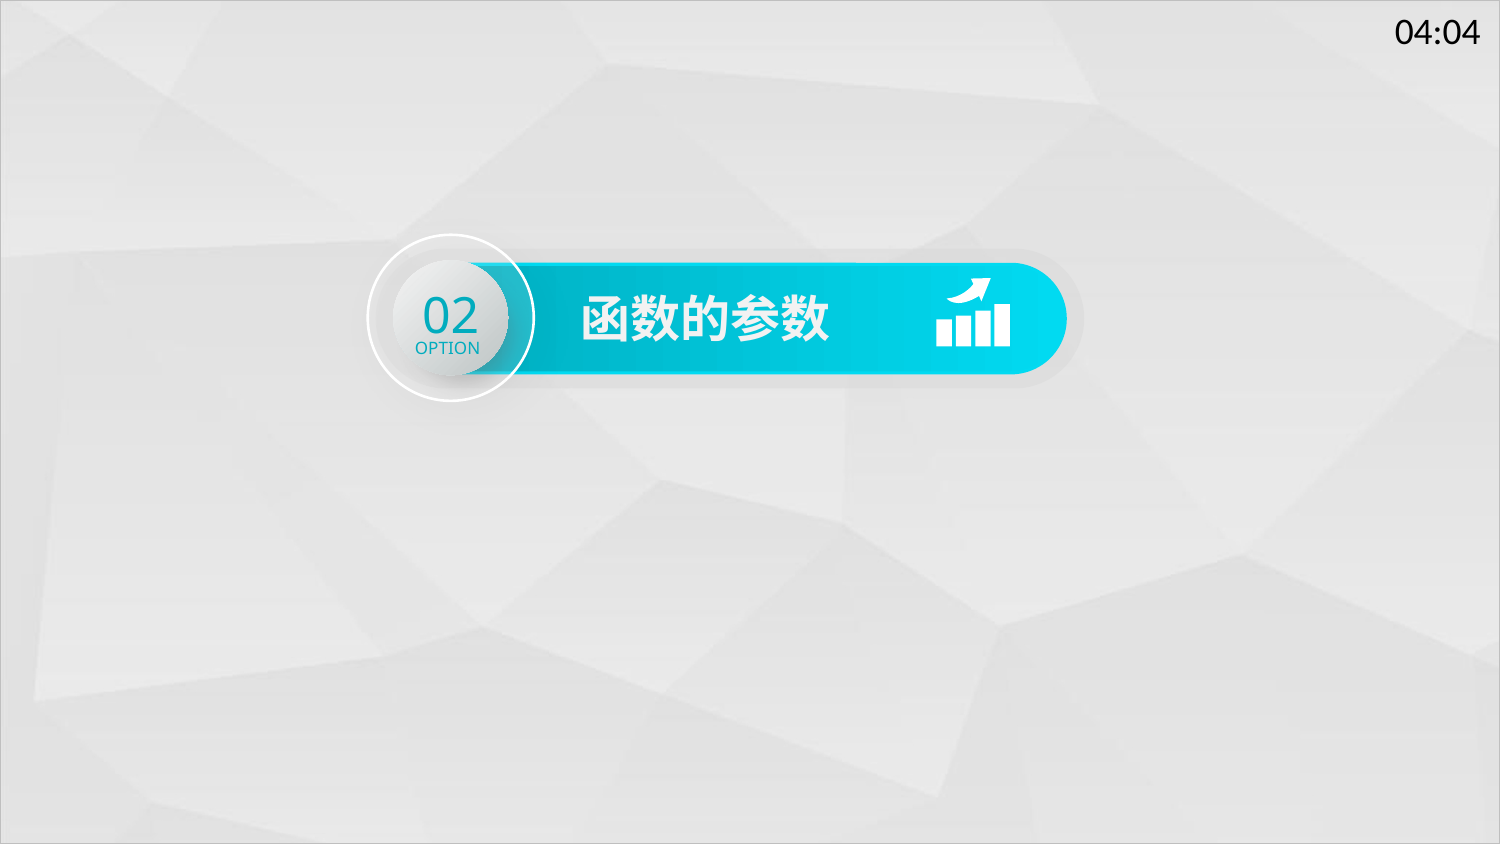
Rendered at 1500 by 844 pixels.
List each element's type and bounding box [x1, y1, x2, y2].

text_box [565, 278, 1010, 356]
text_box [367, 234, 560, 461]
text_box [560, 248, 1085, 389]
